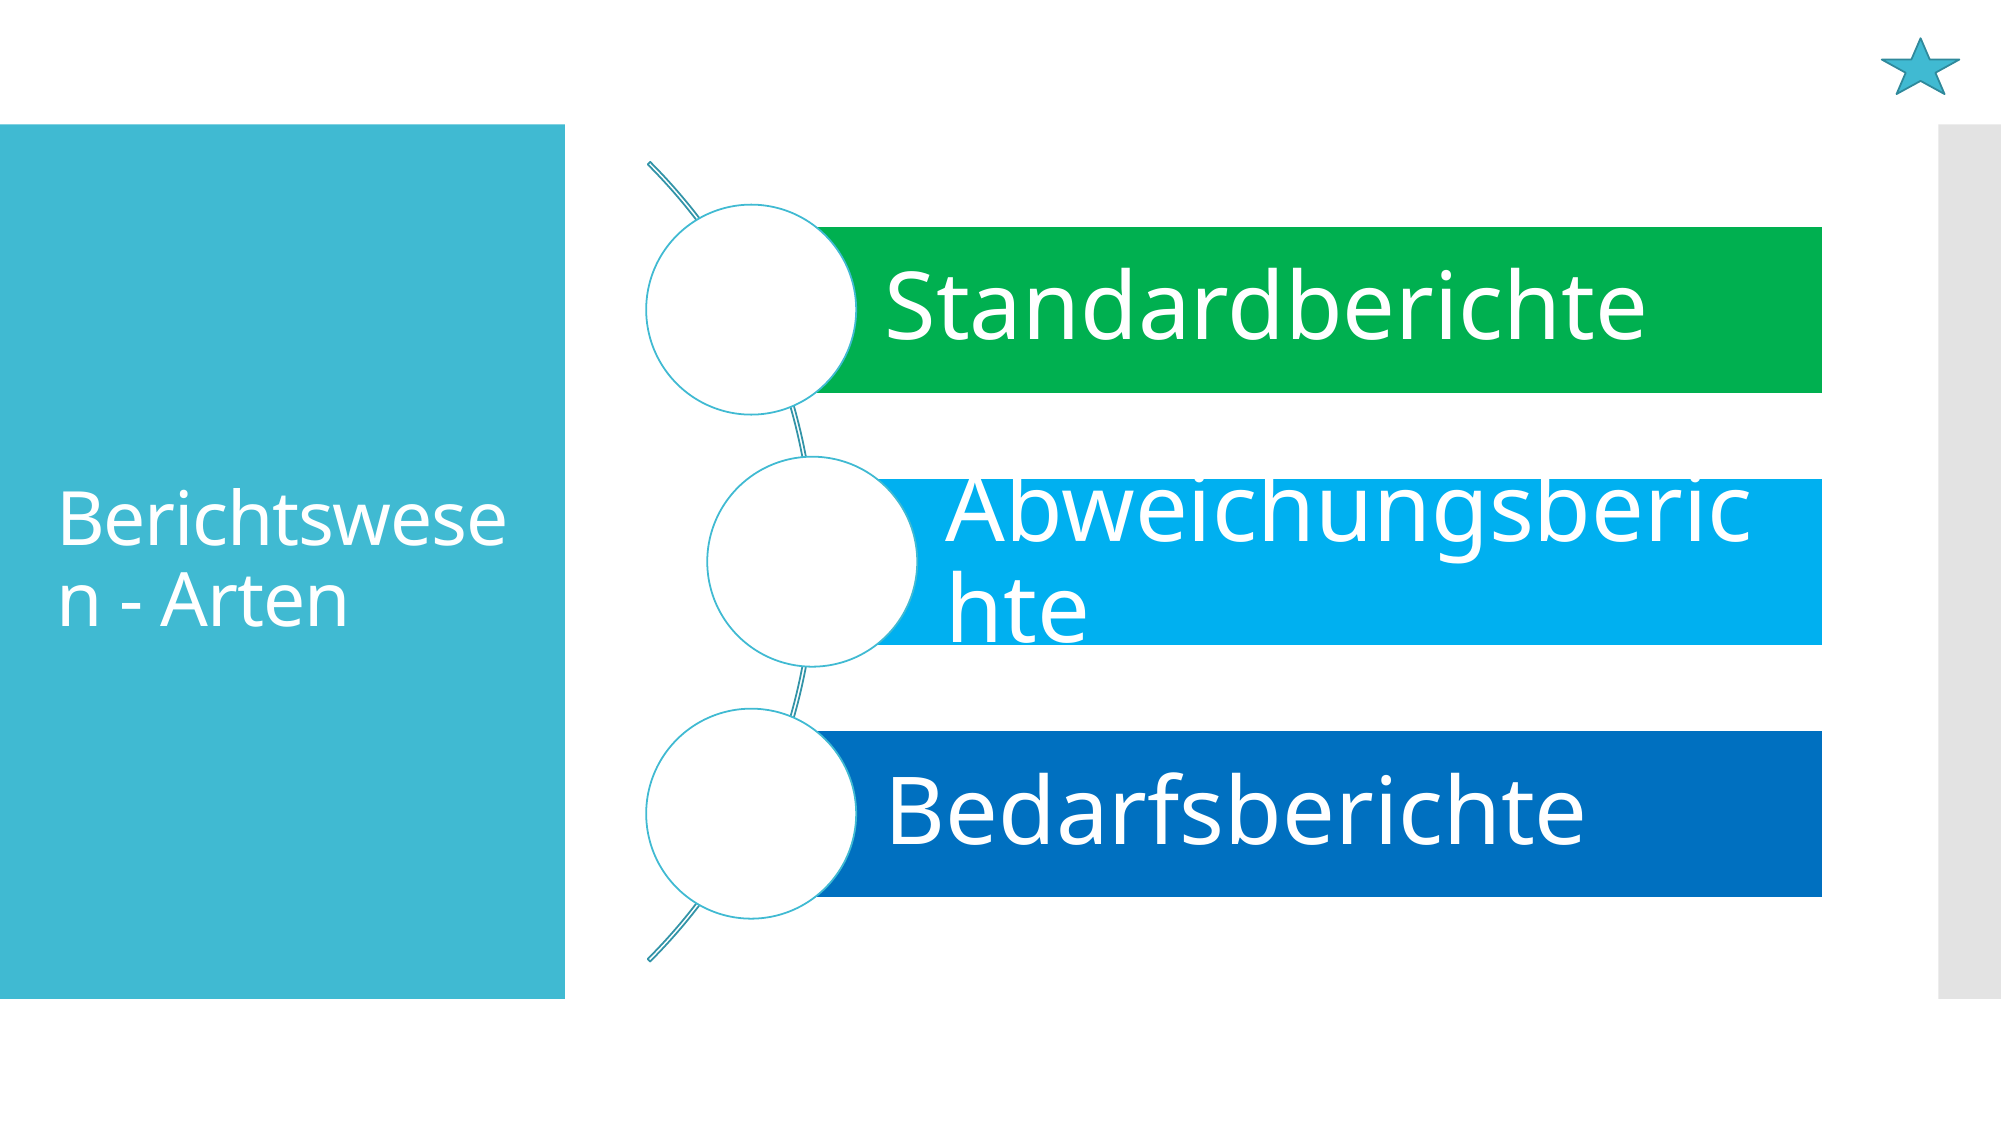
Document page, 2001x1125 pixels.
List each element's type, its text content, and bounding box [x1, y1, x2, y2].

title Berichtswesen - Arten [41, 184, 525, 940]
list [634, 141, 1835, 982]
text_box [1880, 37, 1961, 95]
